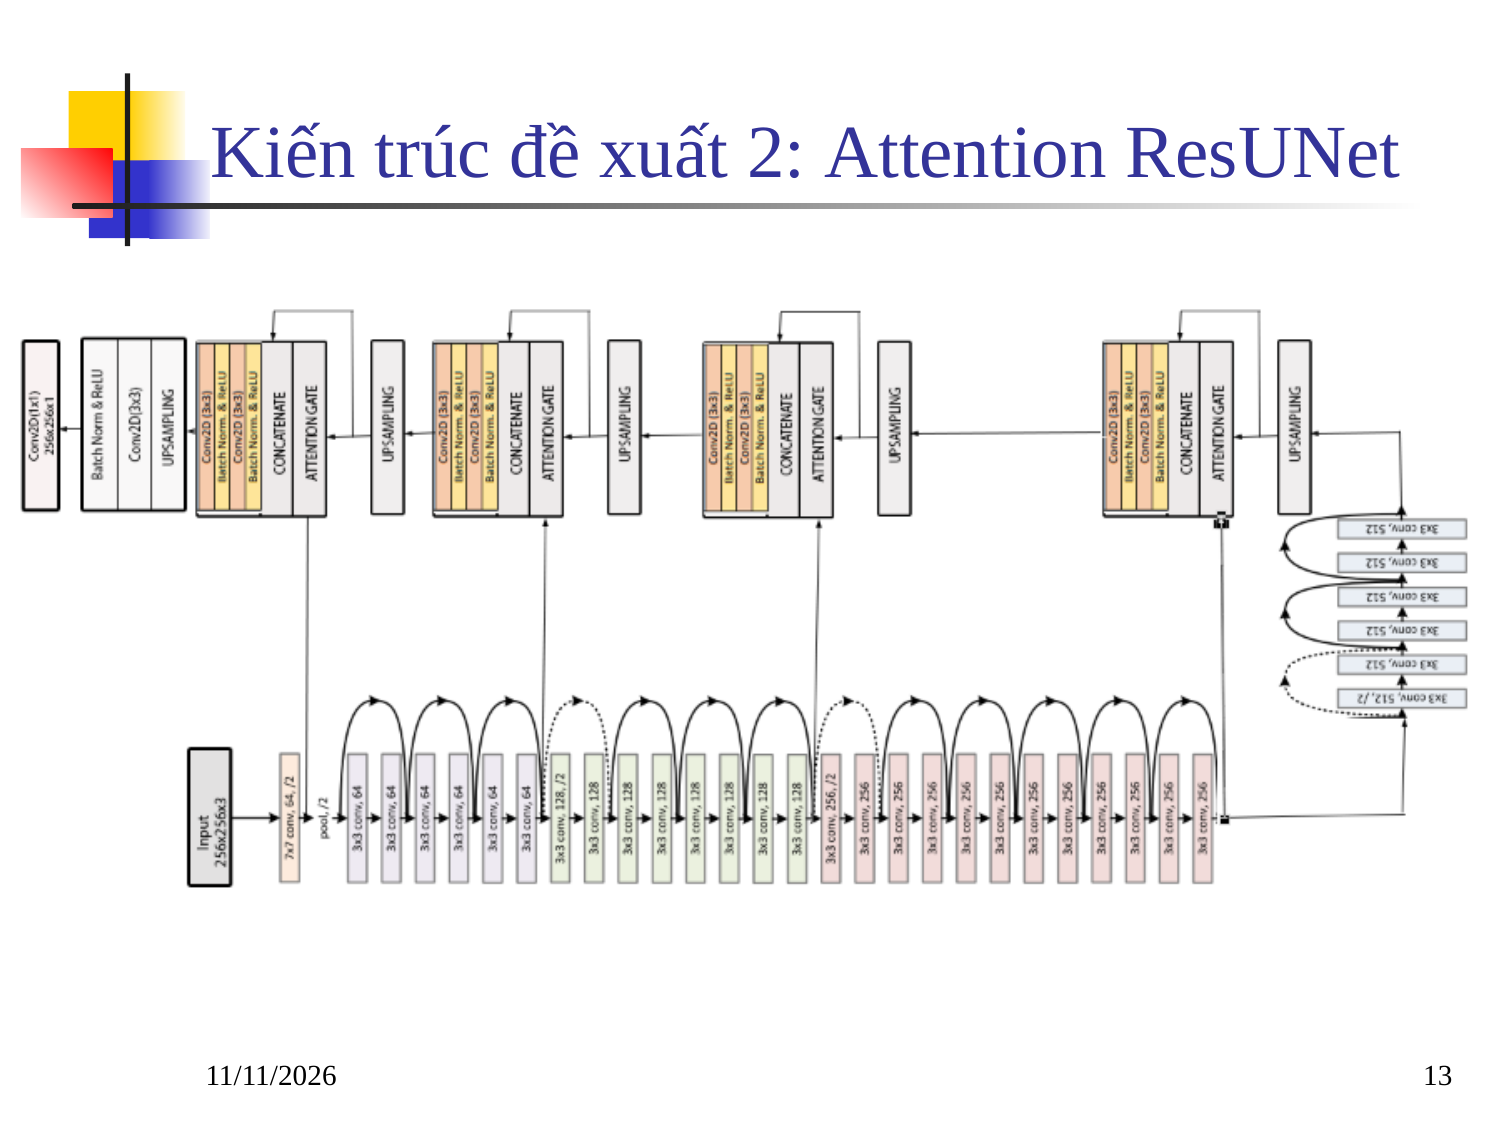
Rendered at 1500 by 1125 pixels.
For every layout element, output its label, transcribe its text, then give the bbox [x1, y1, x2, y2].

slide_number 13 [1154, 1023, 1468, 1100]
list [19, 298, 1482, 902]
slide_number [190, 1023, 504, 1100]
title Kiến trúc đề xuất 2: Attention ResUNet [195, 35, 1468, 200]
